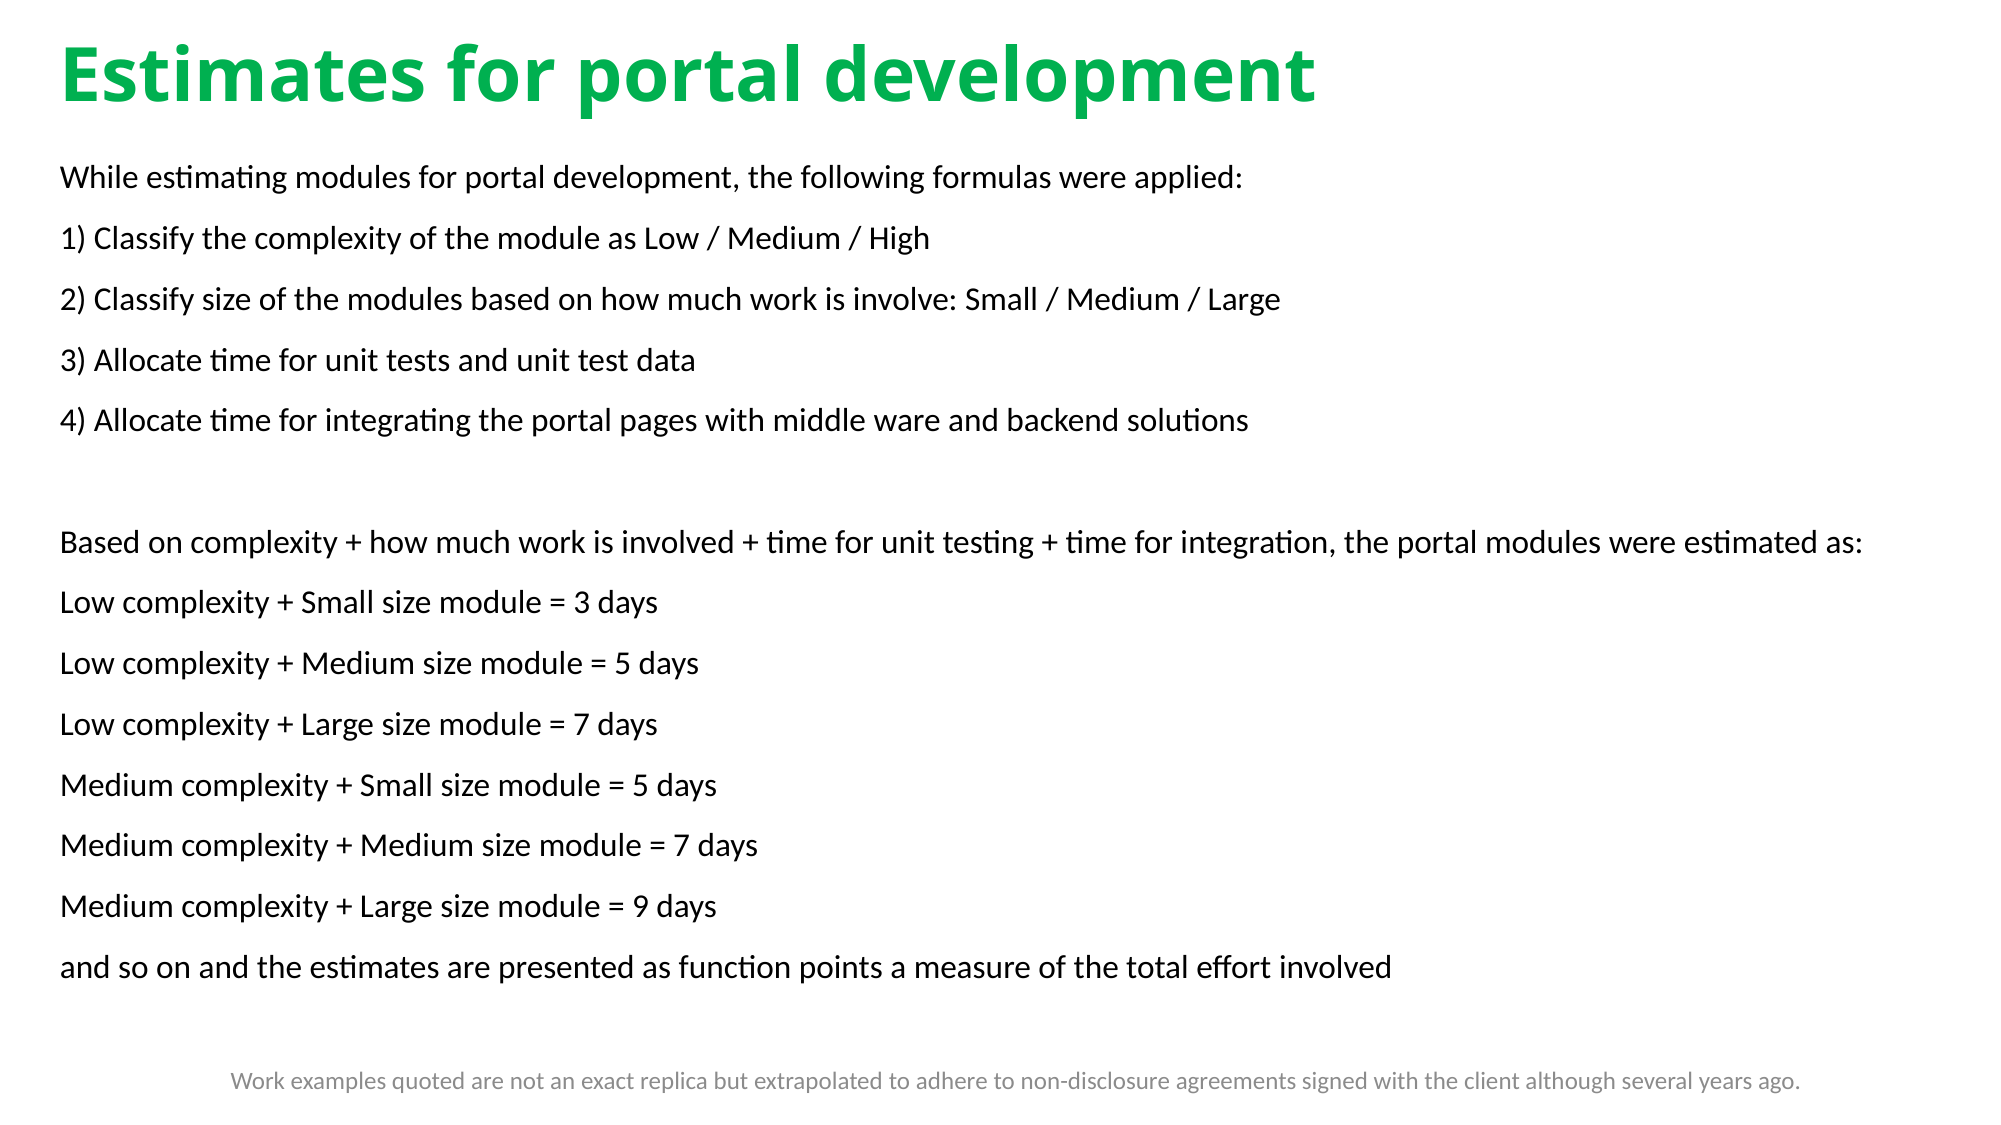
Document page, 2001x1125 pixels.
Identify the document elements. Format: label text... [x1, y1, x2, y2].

title Estimates for portal development [44, 16, 1863, 139]
list While estimating modules for portal development, the following formulas were applied: 1) Classify the complexity of the module as Low / Medium / High 2) Classify size of the modules based on how much work is involve: Small / Medium / Large 3) Allocate time for unit tests and unit test data 4) Allocate time for integrating the portal pages with middle ware and backend solutions Based on complexity + how much work is involved + time for unit testing + time for integration, the portal modules were estimated as: Low complexity + Small size module = 3 days Low complexity + Medium size module = 5 days Low complexity + Large size module = 7 days Medium complexity + Small size module = 5 days Medium complexity + Medium size module = 7 days Medium complexity + Large size module = 9 days and so on and the estimates are presented as function points a measure of the total effort involved [44, 148, 1958, 1014]
footer Work examples quoted are not an exact replica but extrapolated to adhere to non-disclosure agreements signed with the client although several years ago. [88, 1042, 1947, 1116]
